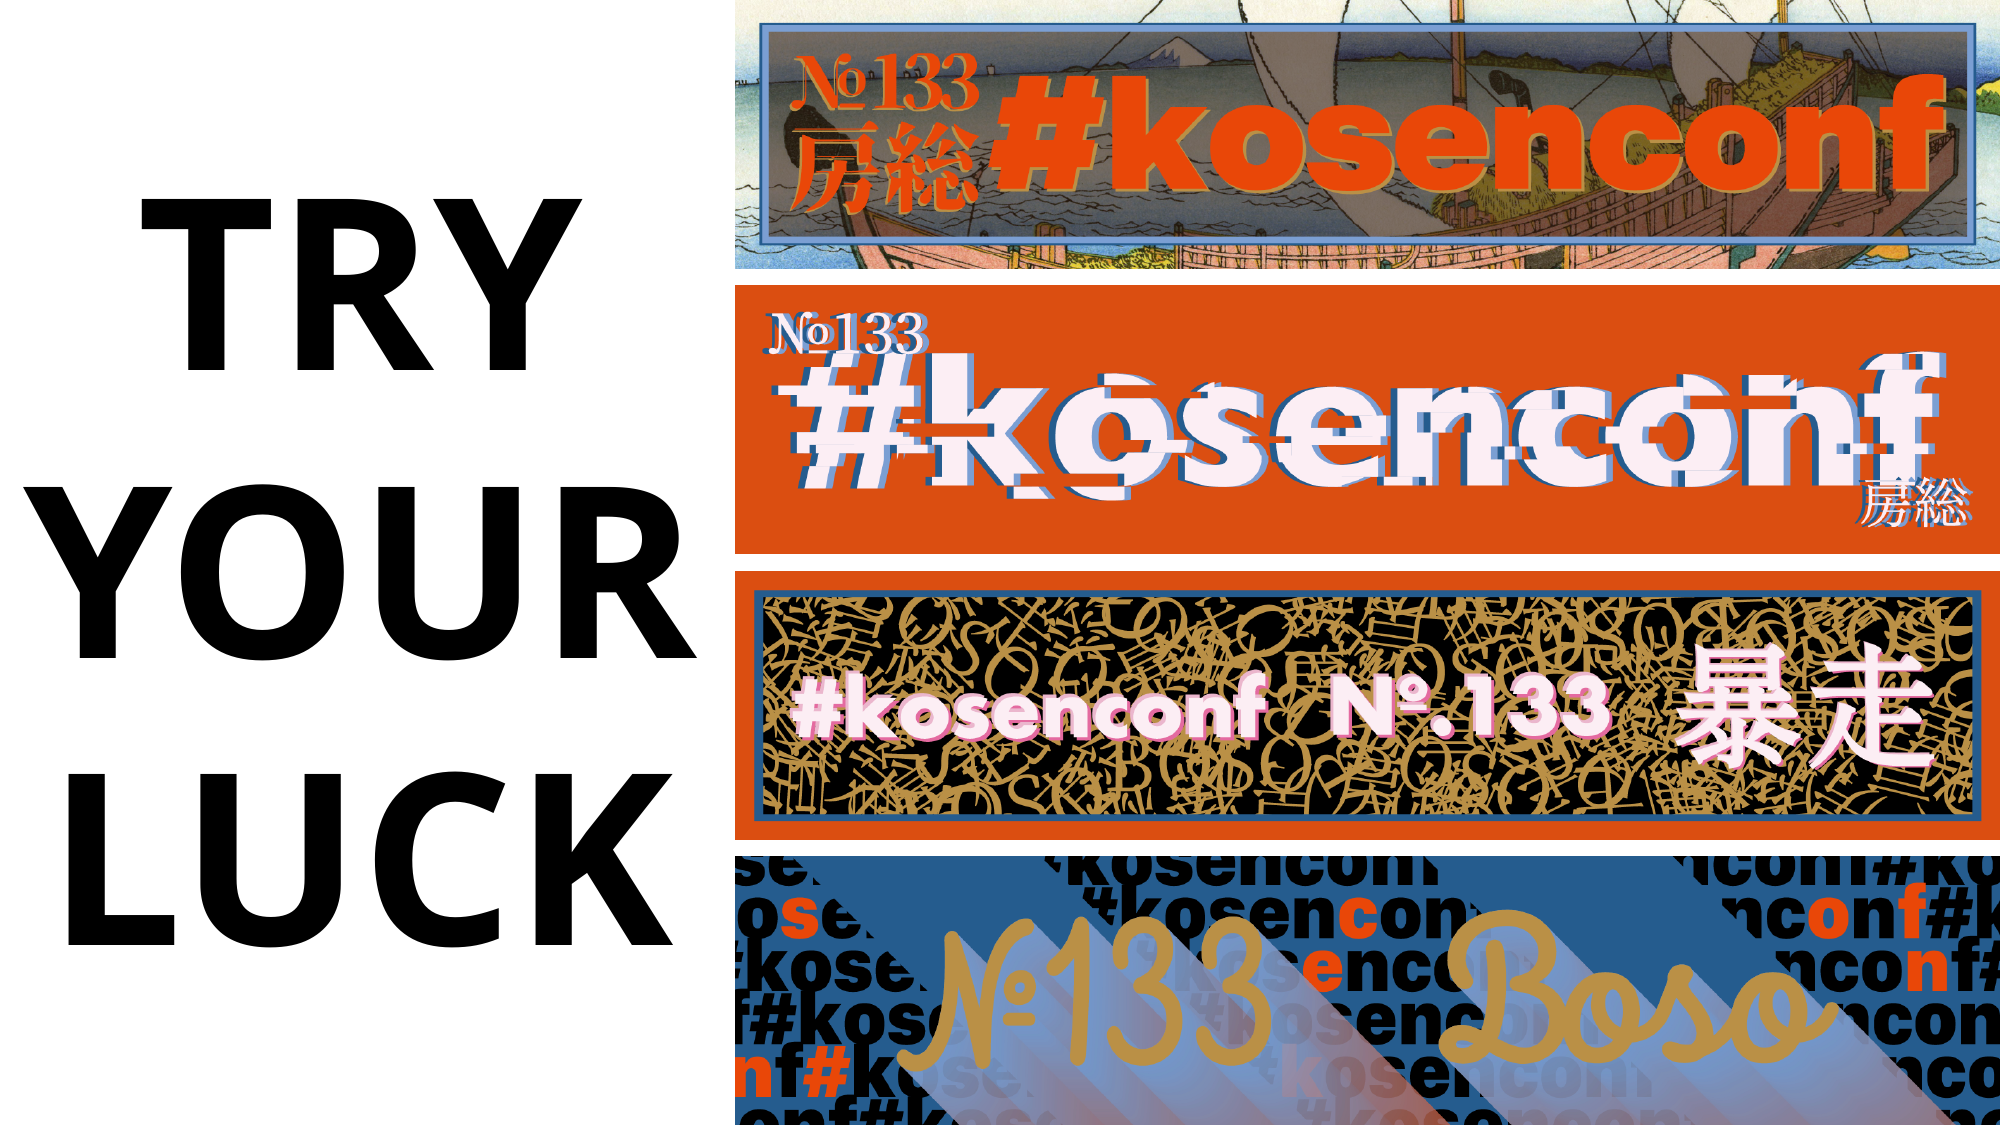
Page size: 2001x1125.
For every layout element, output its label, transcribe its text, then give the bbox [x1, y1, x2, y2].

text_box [735, 0, 2000, 1125]
text_box TRY YOUR LUCK [8, 123, 713, 1001]
